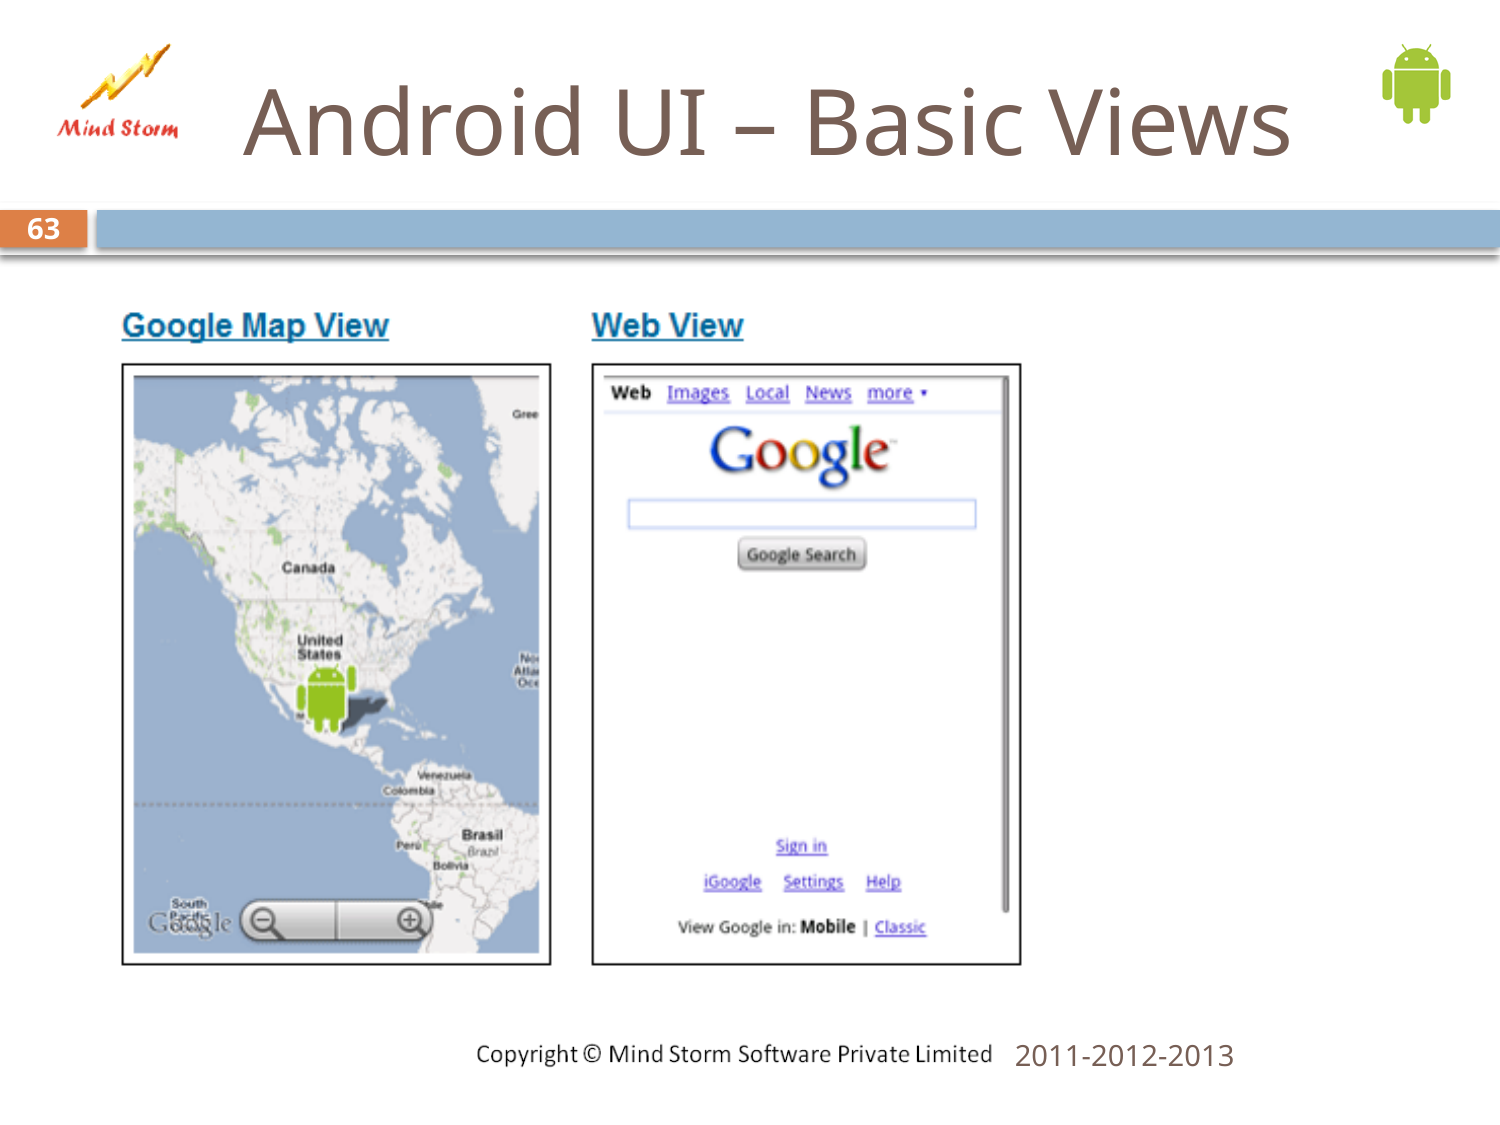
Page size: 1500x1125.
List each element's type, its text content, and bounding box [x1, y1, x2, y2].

slide_number 63 [0, 209, 88, 250]
picture [1438, 37, 1454, 131]
picture [474, 1037, 999, 1072]
title Android UI – Basic Views [100, 37, 1438, 200]
picture [37, 37, 100, 150]
slide_number 2011-2012-2013 [999, 1025, 1438, 1085]
picture [112, 299, 1038, 977]
